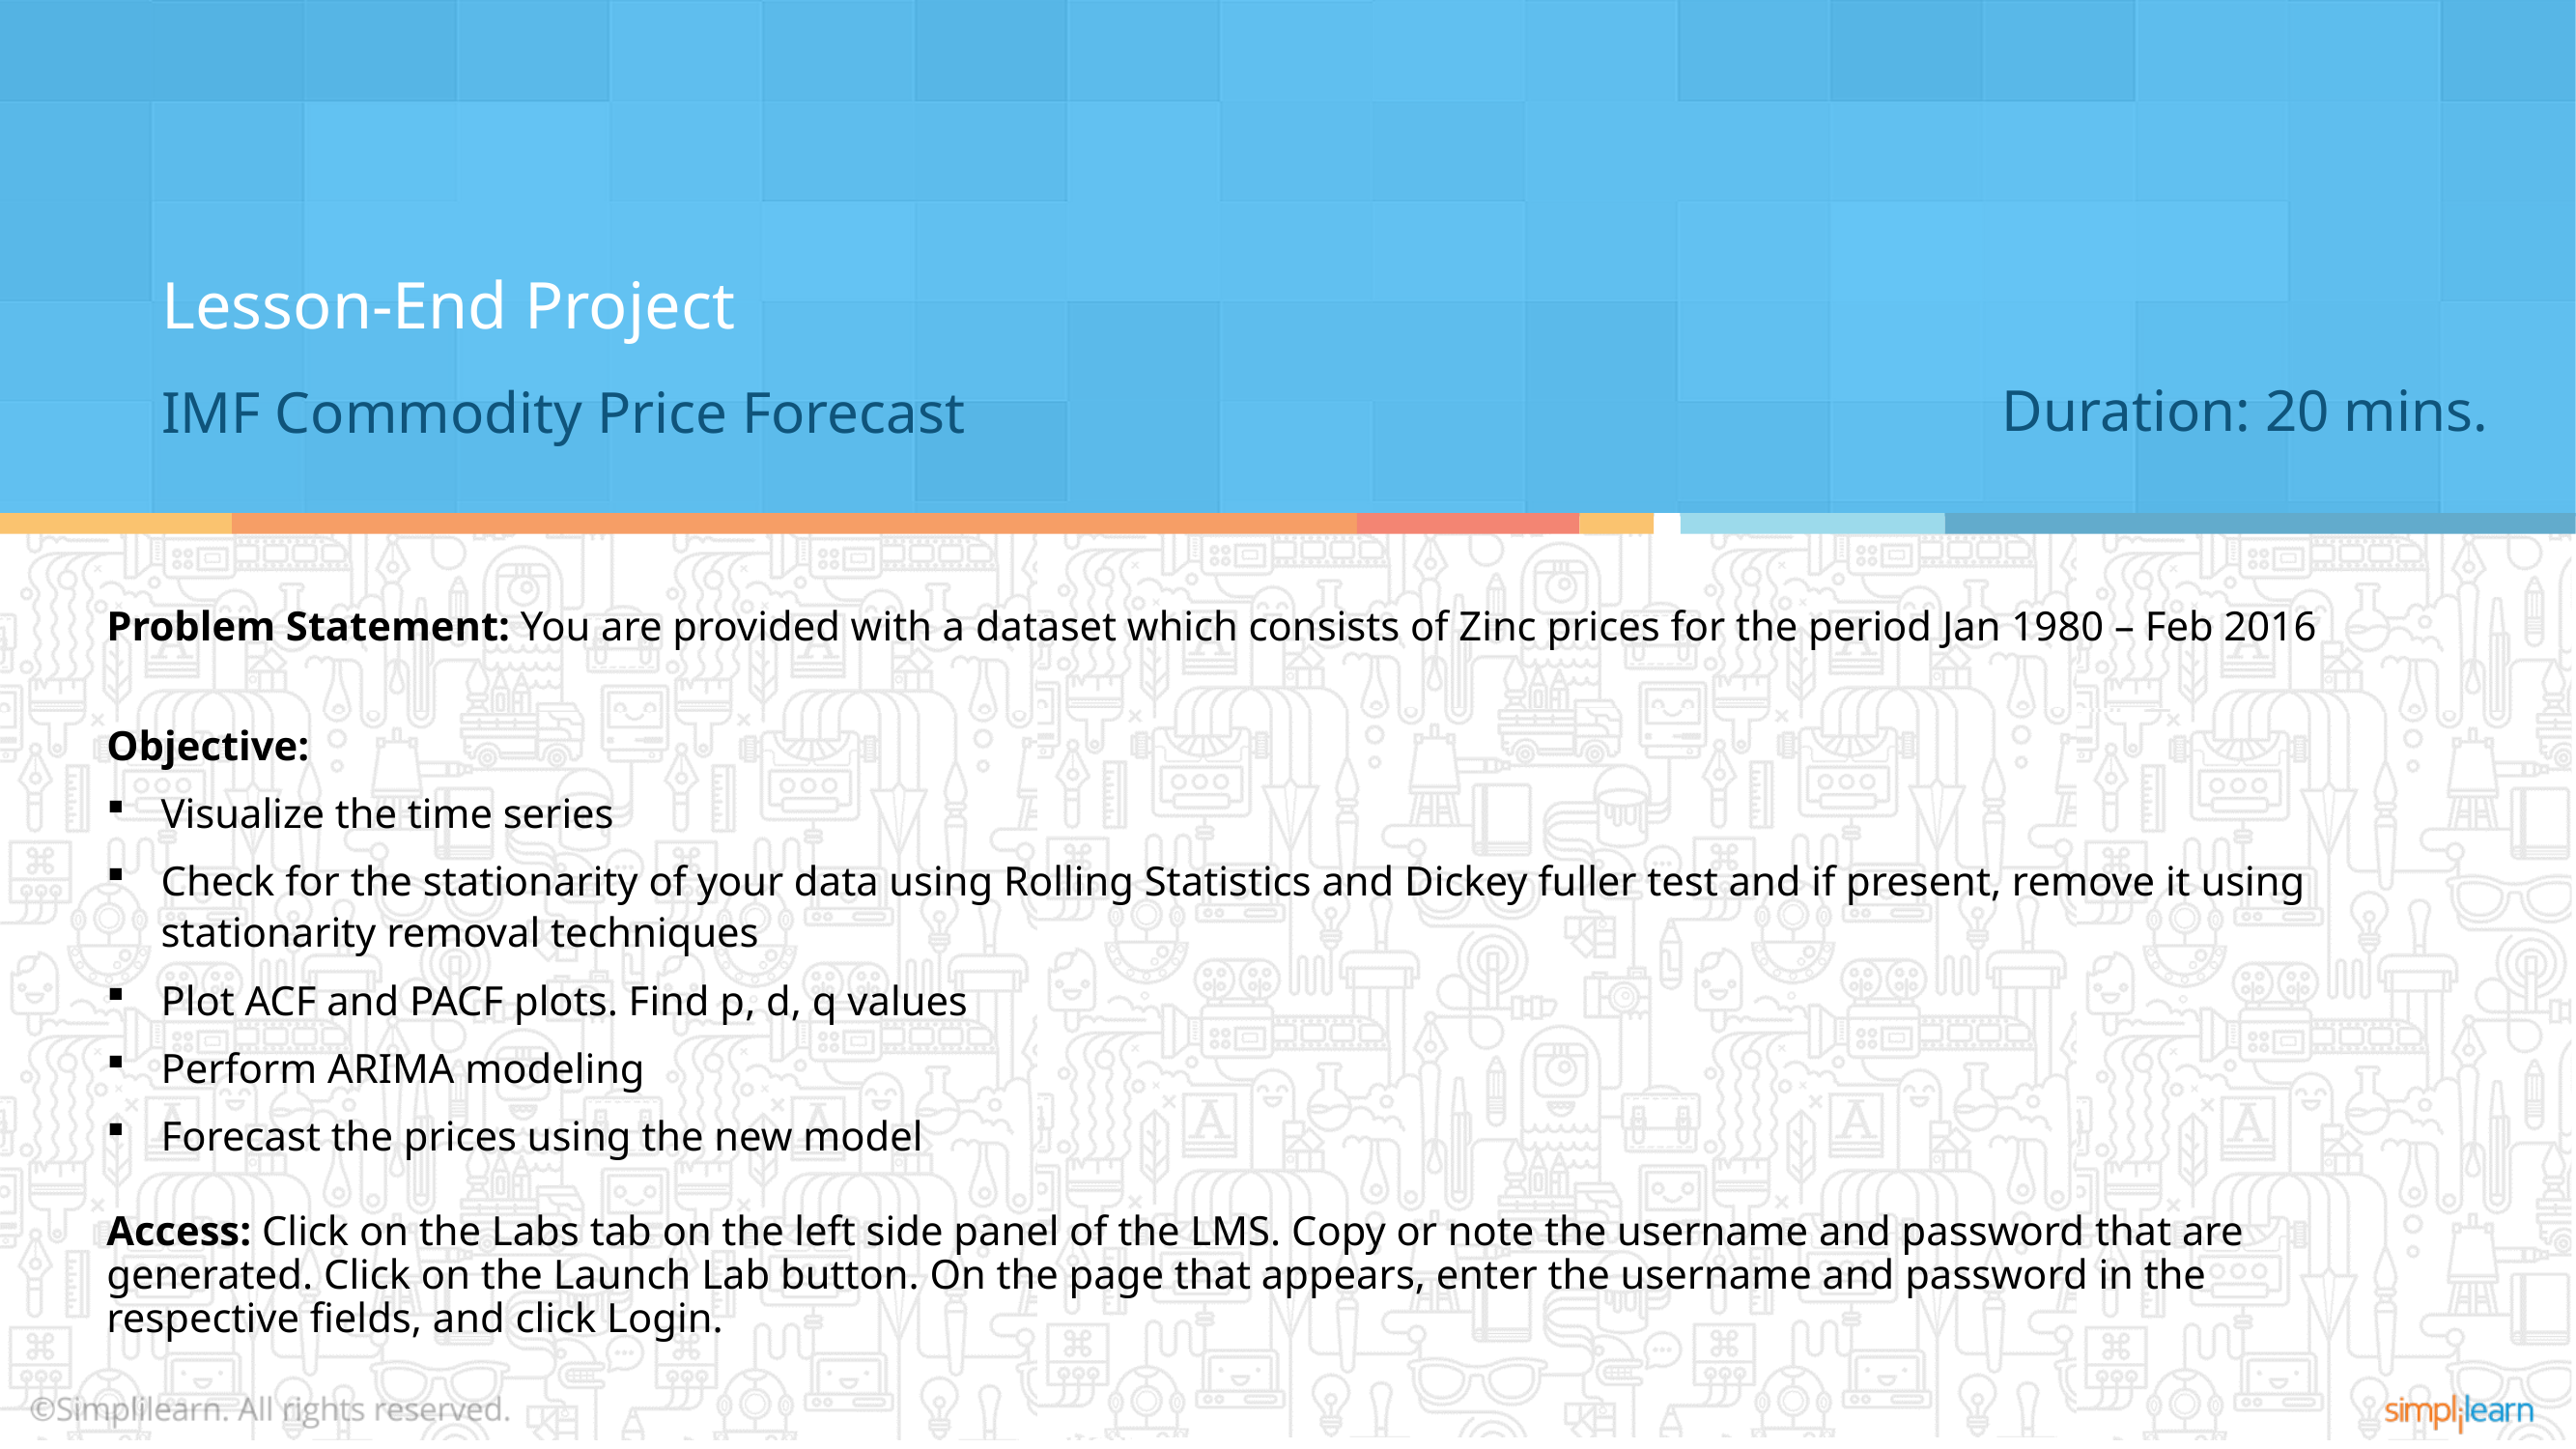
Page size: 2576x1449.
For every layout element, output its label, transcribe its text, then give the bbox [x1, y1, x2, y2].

list IMF Commodity Price Forecast [147, 377, 2264, 454]
list Lesson-End Project [147, 266, 2109, 351]
text_box Duration: 20 mins. [2264, 384, 2540, 441]
picture [0, 0, 2576, 1449]
text_box Problem Statement: You are provided with a dataset which consists of Zinc prices for the period Jan 1980 – Feb 2016 Objective: Visualize the time series Check for the stationarity of your data using Rolling Statistics and Dickey fuller test and if present, remove it using stationarity removal techniques Plot ACF and PACF plots. Find p, d, q values Perform ARIMA modeling Forecast the prices using the new model Access: Click on the Labs tab on the left side panel of the LMS. Copy or note the username and password that are generated. Click on the Launch Lab button. On the page that appears, enter the username and password in the respective fields, and click Login. [92, 589, 2388, 1183]
